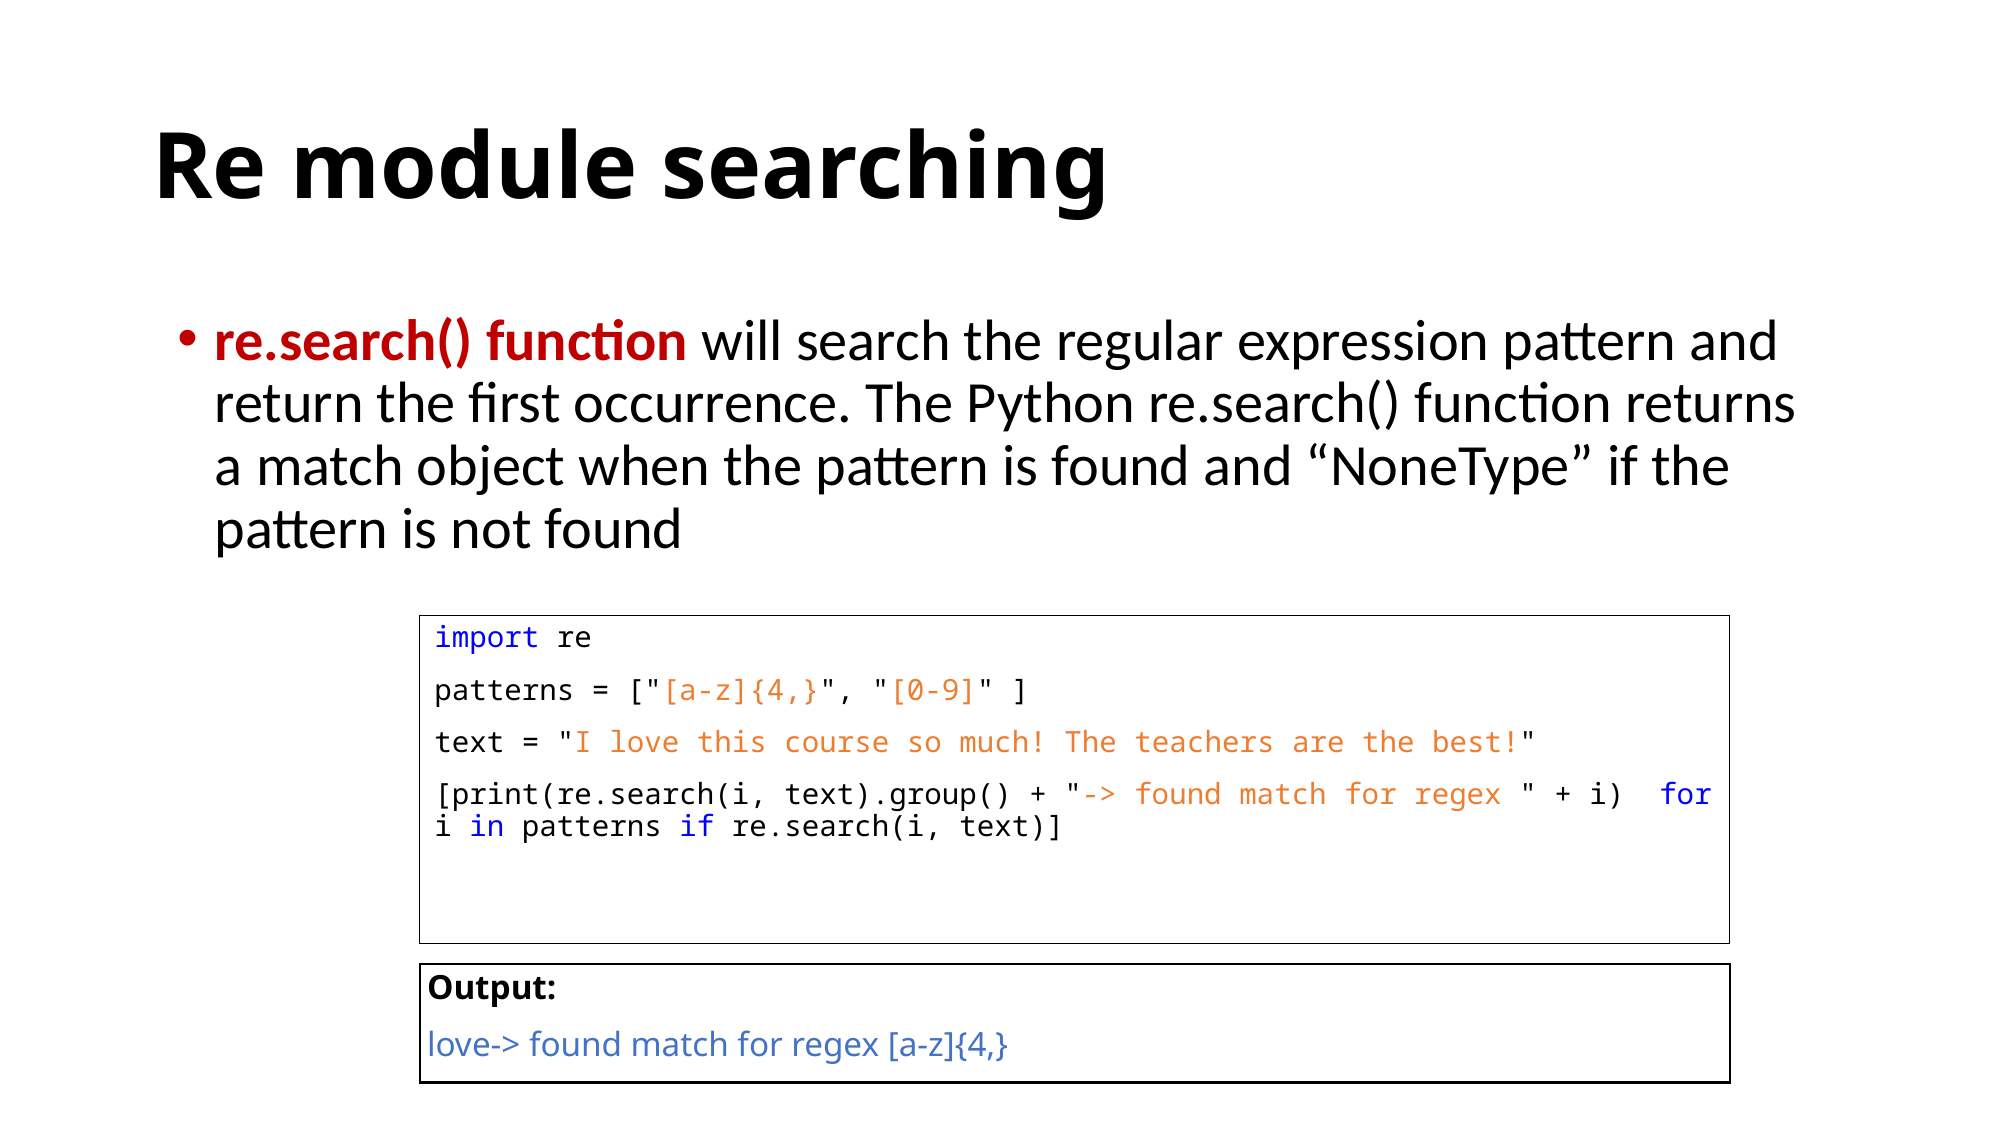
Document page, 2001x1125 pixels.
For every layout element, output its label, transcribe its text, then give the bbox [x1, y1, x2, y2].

text_box [137, 277, 1770, 1103]
text_box re.search() function will search the regular expression pattern and return the first occurrence. The Python re.search() function returns a match object when the pattern is found and “NoneType” if the pattern is not found [162, 302, 1820, 631]
title Re module searching [137, 59, 1863, 278]
text_box Output: love-> found match for regex [a-z]{4,} [419, 963, 1730, 1083]
text_box import re patterns = ["[a-z]{4,}", "[0-9]" ] text = "I love this course so much! The teachers are the best!" [print(re.search(i, text).group() + "-> found match for regex " + i) for i in patterns if re.search(i, text)] [419, 615, 1730, 944]
